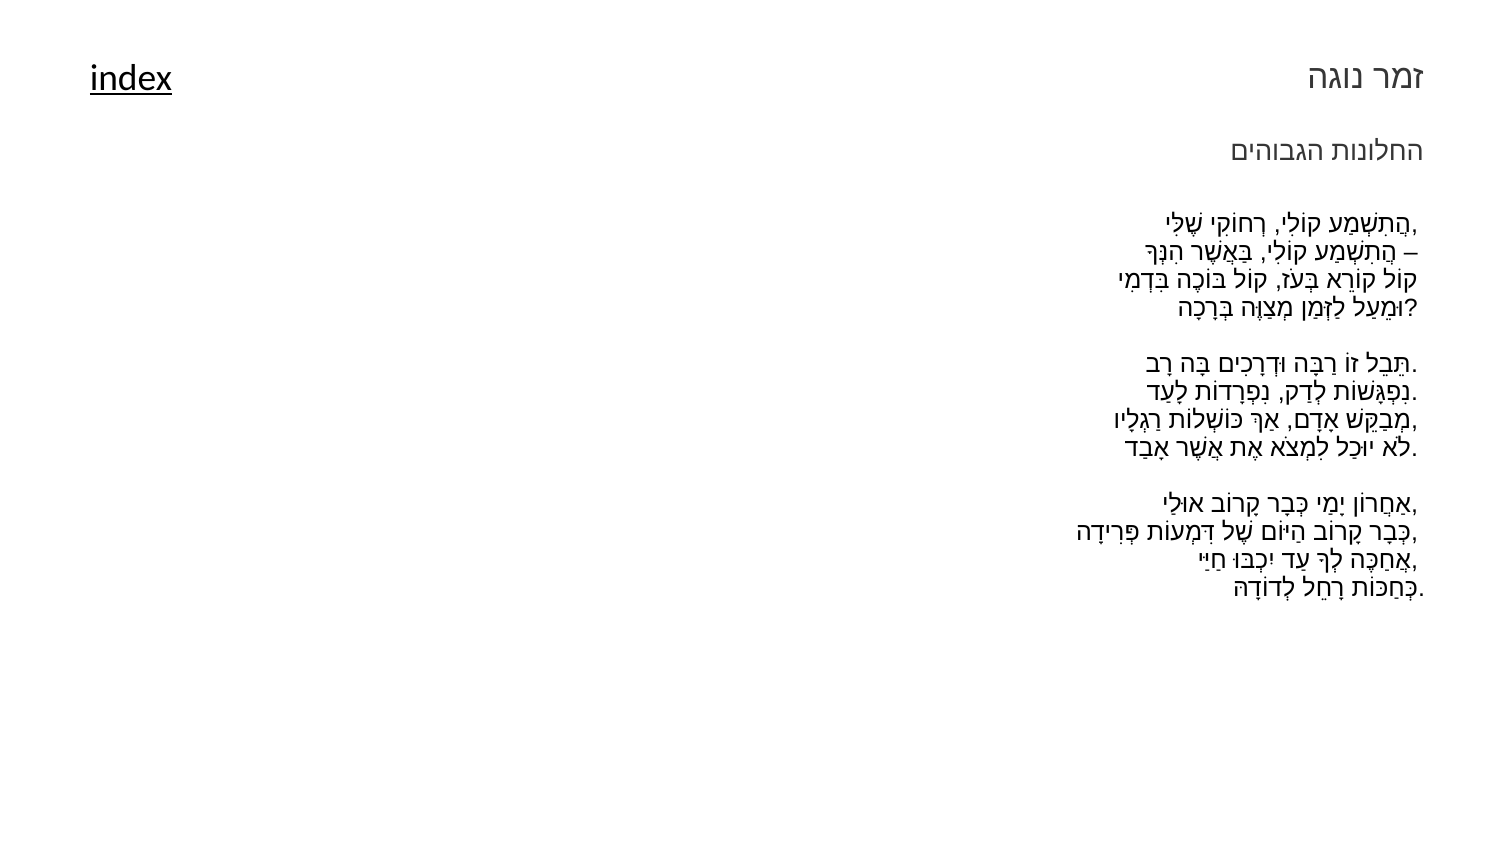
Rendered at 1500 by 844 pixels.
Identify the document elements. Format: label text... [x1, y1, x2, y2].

table_header הֲתִשְׁמַע קוֹלִי, רְחוֹקִי שֶׁלִּי, הֲתִשְׁמַע קוֹלִי, בַּאֲשֶׁר הִנְּךָ – קוֹל קוֹרֵא בְּעֹז, קוֹל בּוֹכֶה בִּדְמִי וּמֵעַל לַזְּמַן מְצַוֶּה בְּרָכָה? תֵּבֵל זוֹ רַבָּה וּדְרָכִים בָּה רָב. נִפְגָּשׁוֹת לְדַק, נִפְרָדוֹת לָעַד. מְבַקֵּשׁ אָדָם, אַךְ כּוֹשְׁלוֹת רַגְלָיו, לֹא יוּכַל לִמְצֹא אֶת אֲשֶׁר אָבַד. אַחֲרוֹן יָמַי כְּבָר קָרוֹב אוּלַי, כְּבָר קָרוֹב הַיּוֹם שֶׁל דִּמְעוֹת פְּרִידָה, אֲחַכֶּה לְךָ עַד יִכְבּוּ חַיַּי, כְּחַכּוֹת רָחֵל לְדוֹדָהּ. [75, 210, 1425, 810]
